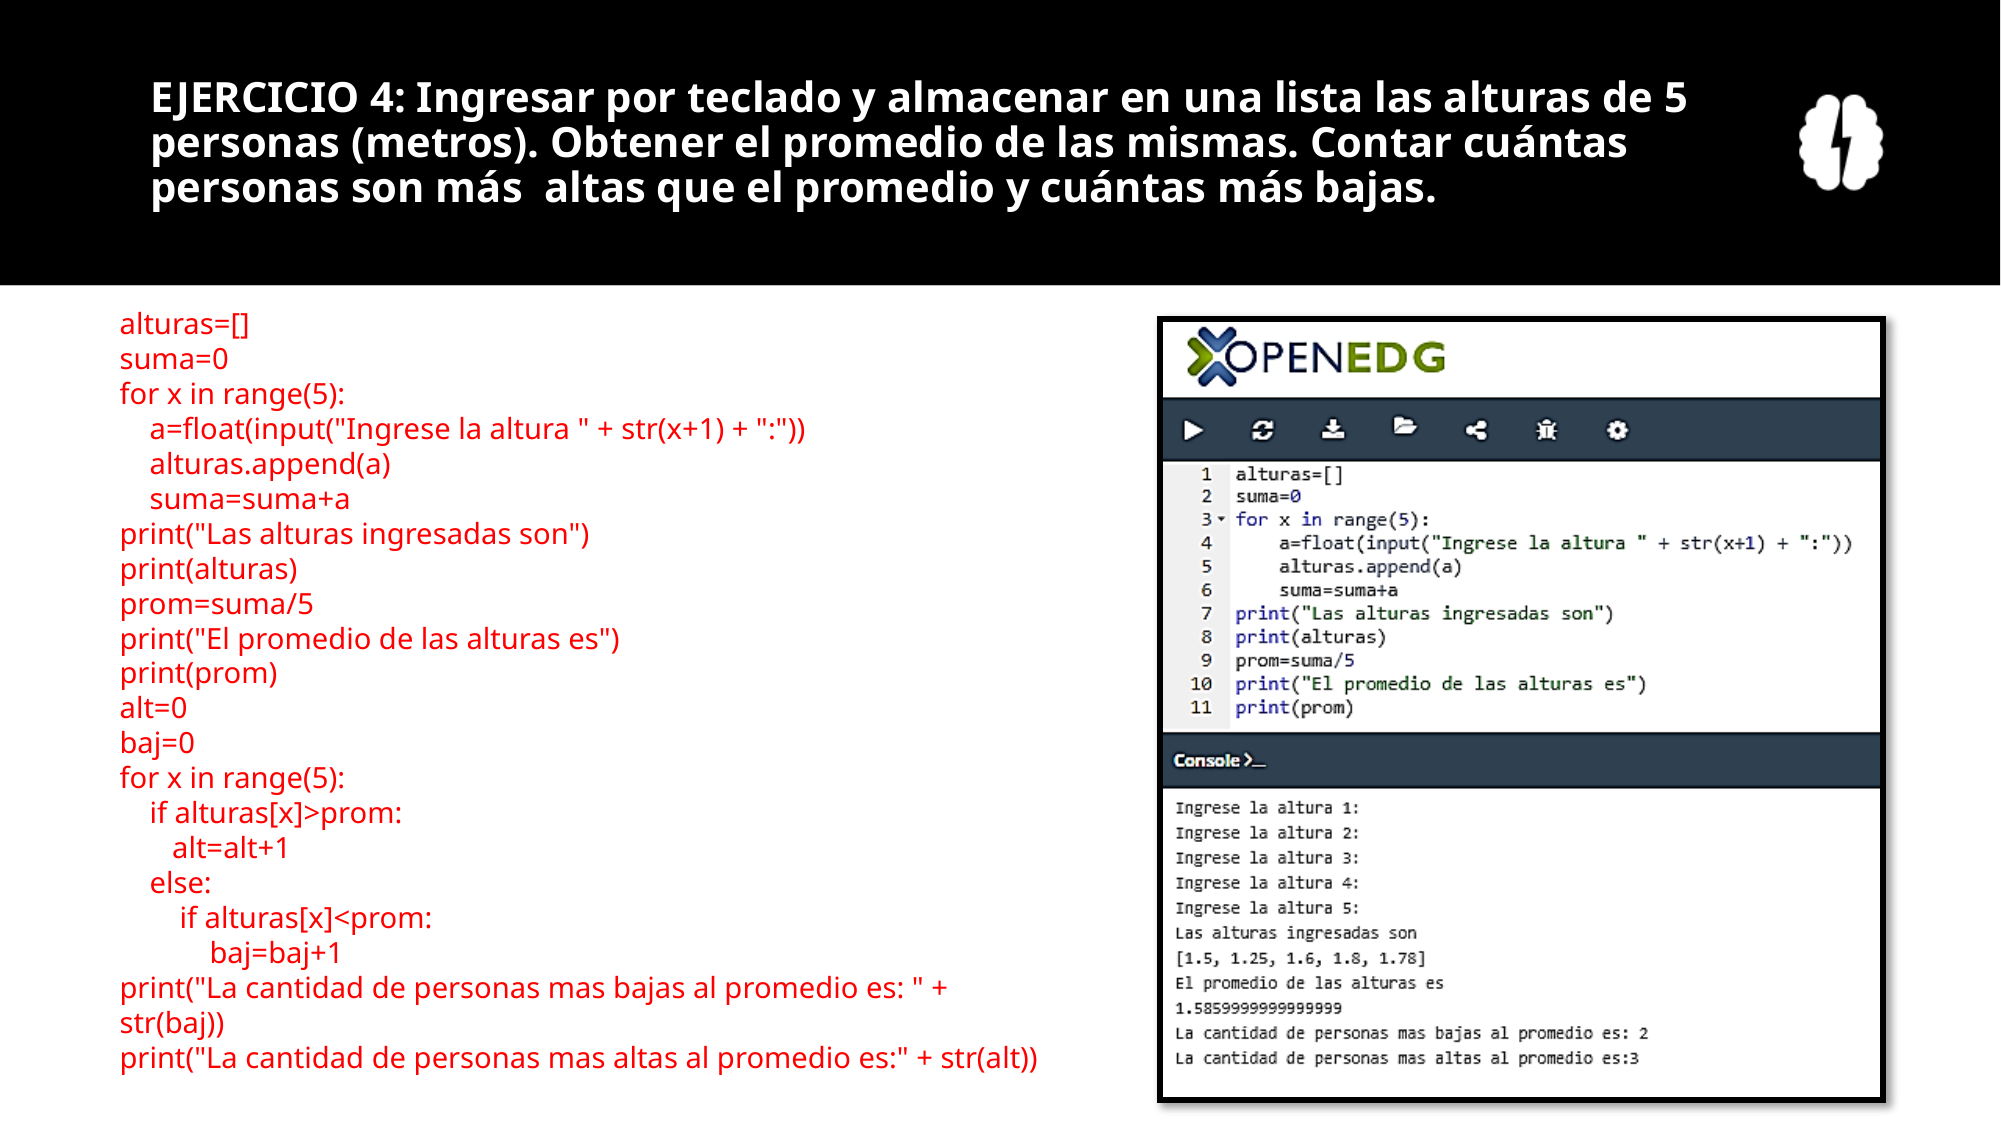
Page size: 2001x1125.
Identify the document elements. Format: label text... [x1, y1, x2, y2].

title EJERCICIO 4: Ingresar por teclado y almacenar en una lista las alturas de 5 personas (metros). Obtener el promedio de las mismas. Contar cuántas personas son más altas que el promedio y cuántas más bajas. [135, 47, 1765, 242]
list alturas=[] suma=0 for x in range(5): a=float(input("Ingrese la altura " + str(x+1) + ":")) alturas.append(a) suma=suma+a print("Las alturas ingresadas son") print(alturas) prom=suma/5 print("El promedio de las alturas es") print(prom) alt=0 baj=0 for x in range(5): if alturas[x]>prom: alt=alt+1 else: if alturas[x]<prom: baj=baj+1 print("La cantidad de personas mas bajas al promedio es: " + str(baj)) print("La cantidad de personas mas altas al promedio es:" + str(alt)) [88, 297, 1059, 1097]
picture [0, 0, 2001, 1125]
